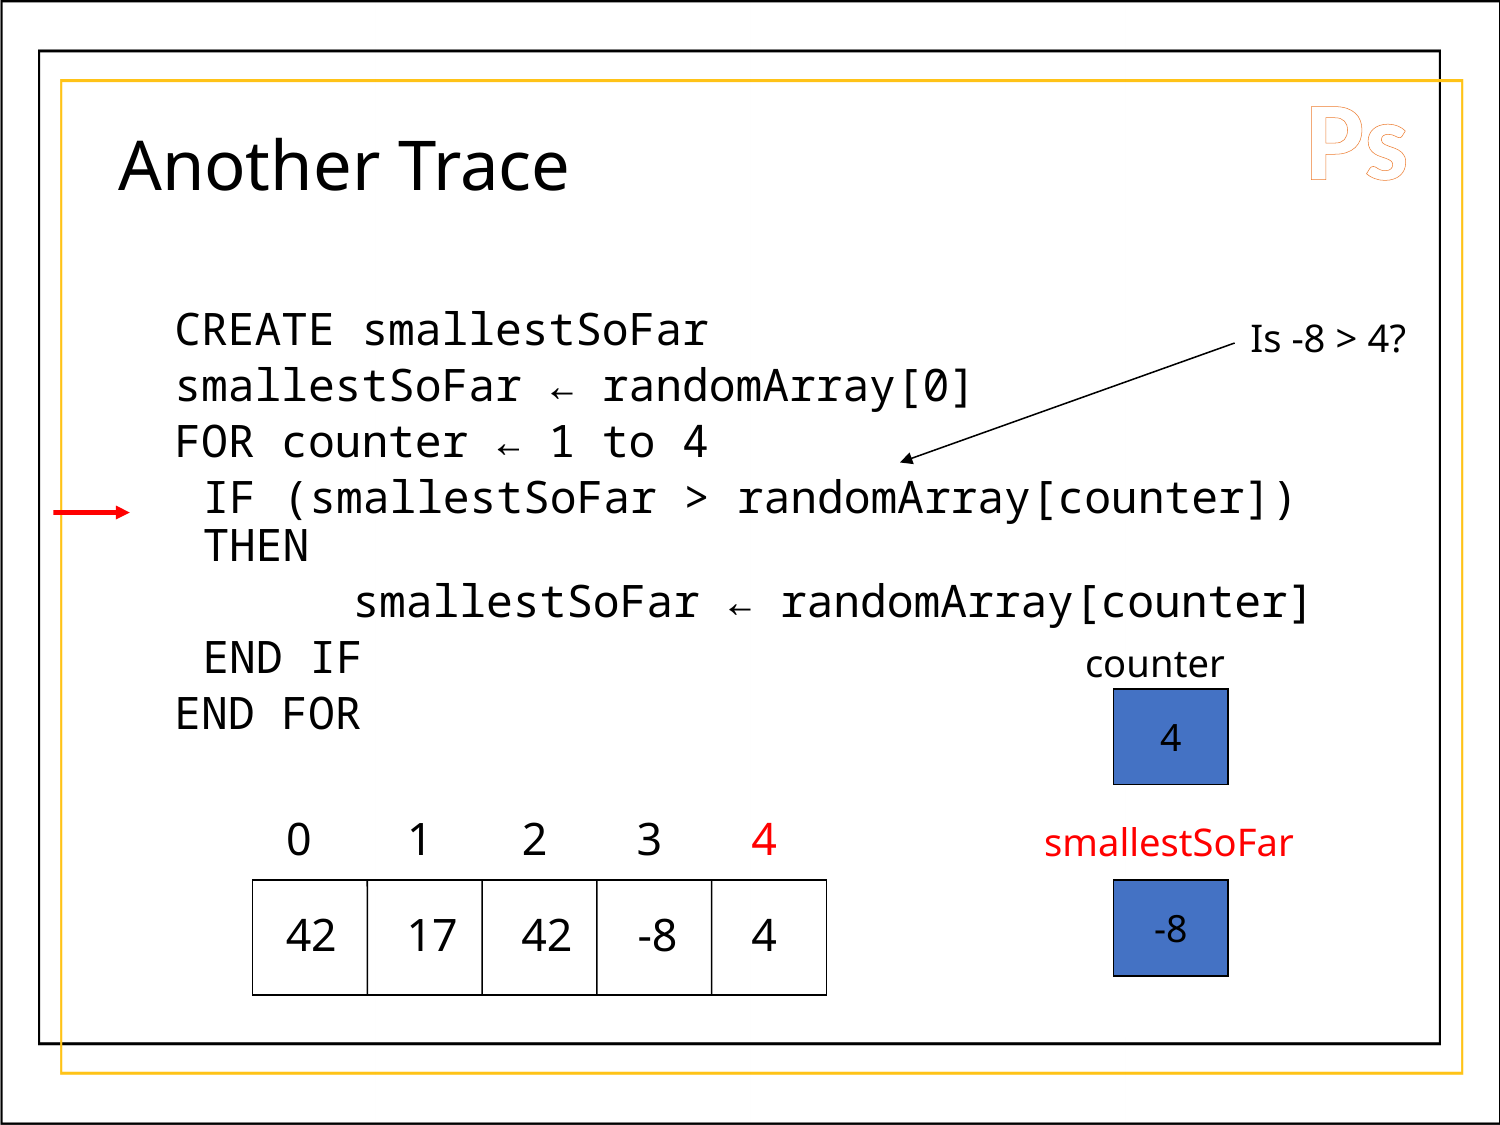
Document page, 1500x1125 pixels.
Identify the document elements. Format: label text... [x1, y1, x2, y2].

list CREATE smallestSoFar smallestSoFar ← randomArray[0] FOR counter ← 1 to 4 IF (smallestSoFar > randomArray[counter]) THEN smallestSoFar ← randomArray[counter] END IF END FOR [103, 299, 1397, 1014]
text_box counter [1070, 631, 1240, 692]
text_box [900, 342, 1235, 465]
text_box [597, 880, 711, 995]
text_box [53, 506, 130, 519]
text_box 17 [391, 899, 473, 968]
text_box [252, 880, 367, 995]
text_box Is -8 > 4? [1235, 307, 1422, 368]
picture [0, 0, 1500, 1125]
text_box 0 [271, 803, 327, 872]
text_box [712, 880, 827, 995]
text_box 4 [736, 899, 792, 968]
text_box [1036, 899, 1425, 1038]
title Another Trace [103, 59, 1397, 278]
text_box smallestSoFar [1029, 811, 1309, 872]
text_box -8 [1113, 880, 1229, 976]
text_box [483, 880, 596, 995]
text_box 2 [507, 803, 563, 872]
text_box 4 [1113, 692, 1229, 785]
text_box 42 [506, 899, 588, 968]
text_box 1 [392, 803, 448, 872]
text_box 3 [621, 803, 677, 872]
text_box 42 [271, 899, 352, 968]
text_box 4 [736, 803, 792, 872]
text_box Ps [1263, 59, 1451, 210]
text_box [368, 880, 482, 995]
text_box -8 [622, 899, 693, 968]
